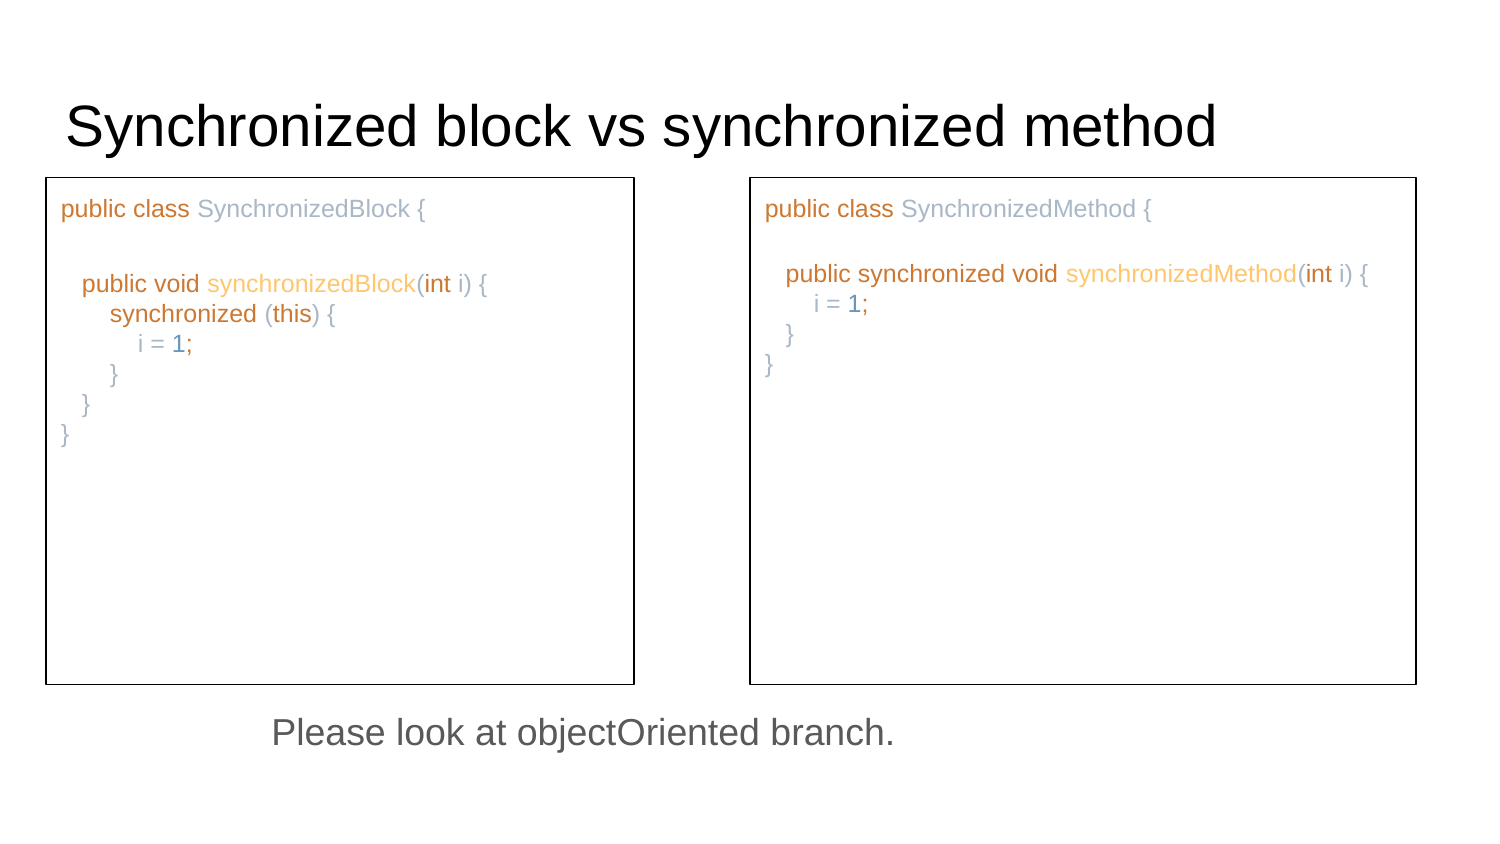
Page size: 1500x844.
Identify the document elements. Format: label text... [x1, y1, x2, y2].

text_box public class SynchronizedBlock { public void synchronizedBlock(int i) { synchronized (this) { i = 1; } } } [46, 177, 635, 685]
text_box Please look at objectOriented branch. [271, 708, 1065, 765]
text_box public class SynchronizedMethod { public synchronized void synchronizedMethod(int i) { i = 1; } } [749, 177, 1417, 685]
text_box Synchronized block vs synchronized method [51, 72, 1449, 167]
